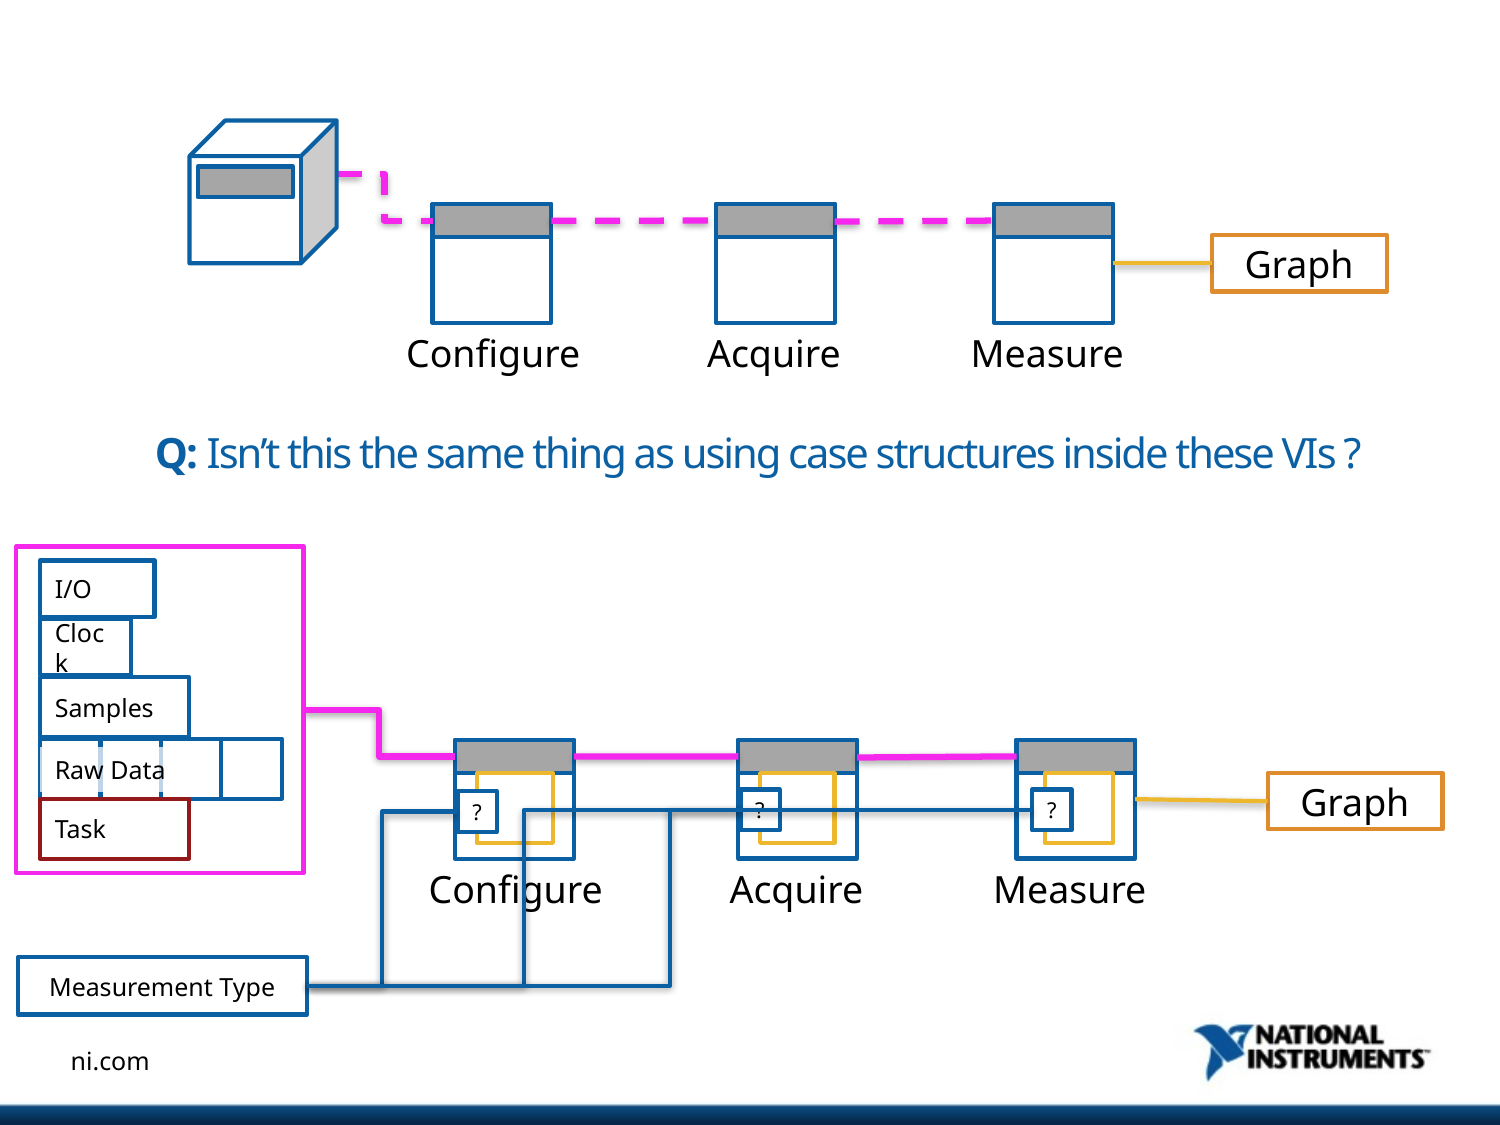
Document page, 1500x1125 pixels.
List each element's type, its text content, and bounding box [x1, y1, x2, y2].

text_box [395, 203, 591, 384]
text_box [694, 203, 854, 384]
text_box Q: Isn’t this the same thing as using case structures inside these VIs ? [139, 419, 1384, 485]
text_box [15, 546, 1443, 1015]
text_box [342, 173, 433, 221]
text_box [957, 203, 1138, 384]
text_box Graph [1210, 233, 1389, 294]
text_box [189, 120, 337, 264]
picture [0, 0, 1500, 1125]
